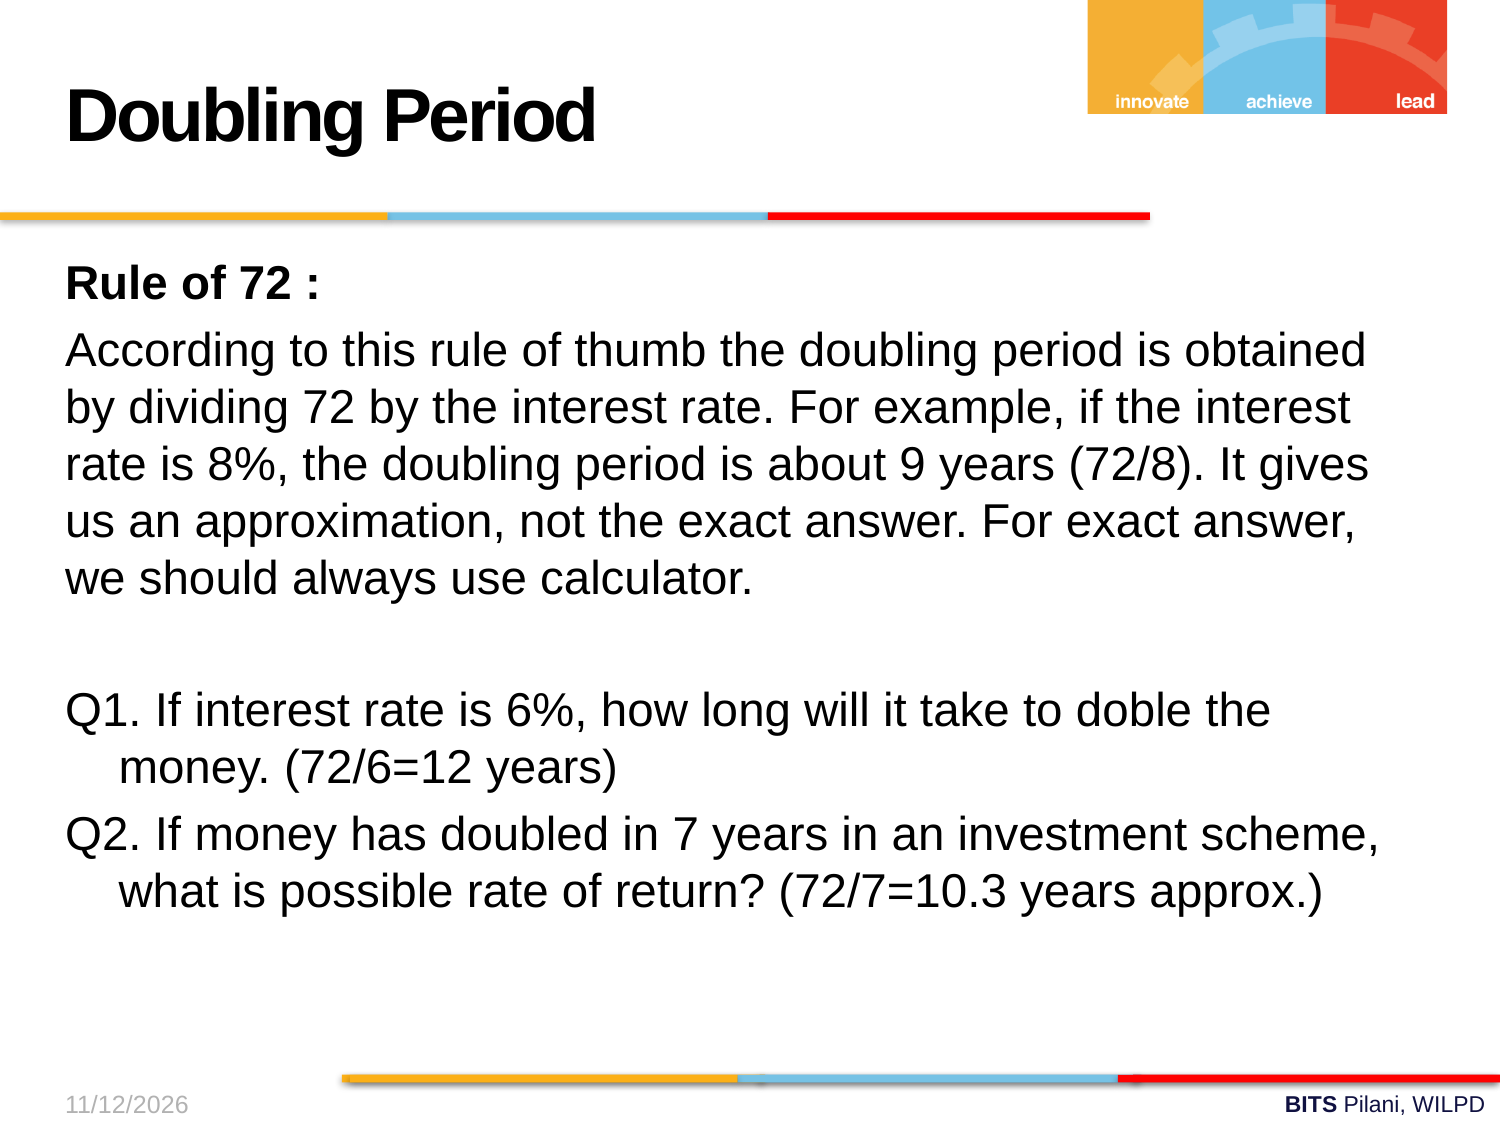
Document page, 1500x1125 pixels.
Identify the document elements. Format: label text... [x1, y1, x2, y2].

list Rule of 72 : According to this rule of thumb the doubling period is obtained by dividing 72 by the interest rate. For example, if the interest rate is 8%, the doubling period is about 9 years (72/8). It gives us an approximation, not the exact answer. For exact answer, we should always use calculator. Q1. If interest rate is 6%, how long will it take to doble the money. (72/6=12 years) Q2. If money has doubled in 7 years in an investment scheme, what is possible rate of return? (72/7=10.3 years approx.) [50, 245, 1400, 988]
list Doubling Period [50, 24, 1088, 213]
slide_number 10-Aug-24 [50, 1082, 400, 1125]
picture [1087, 0, 1448, 114]
